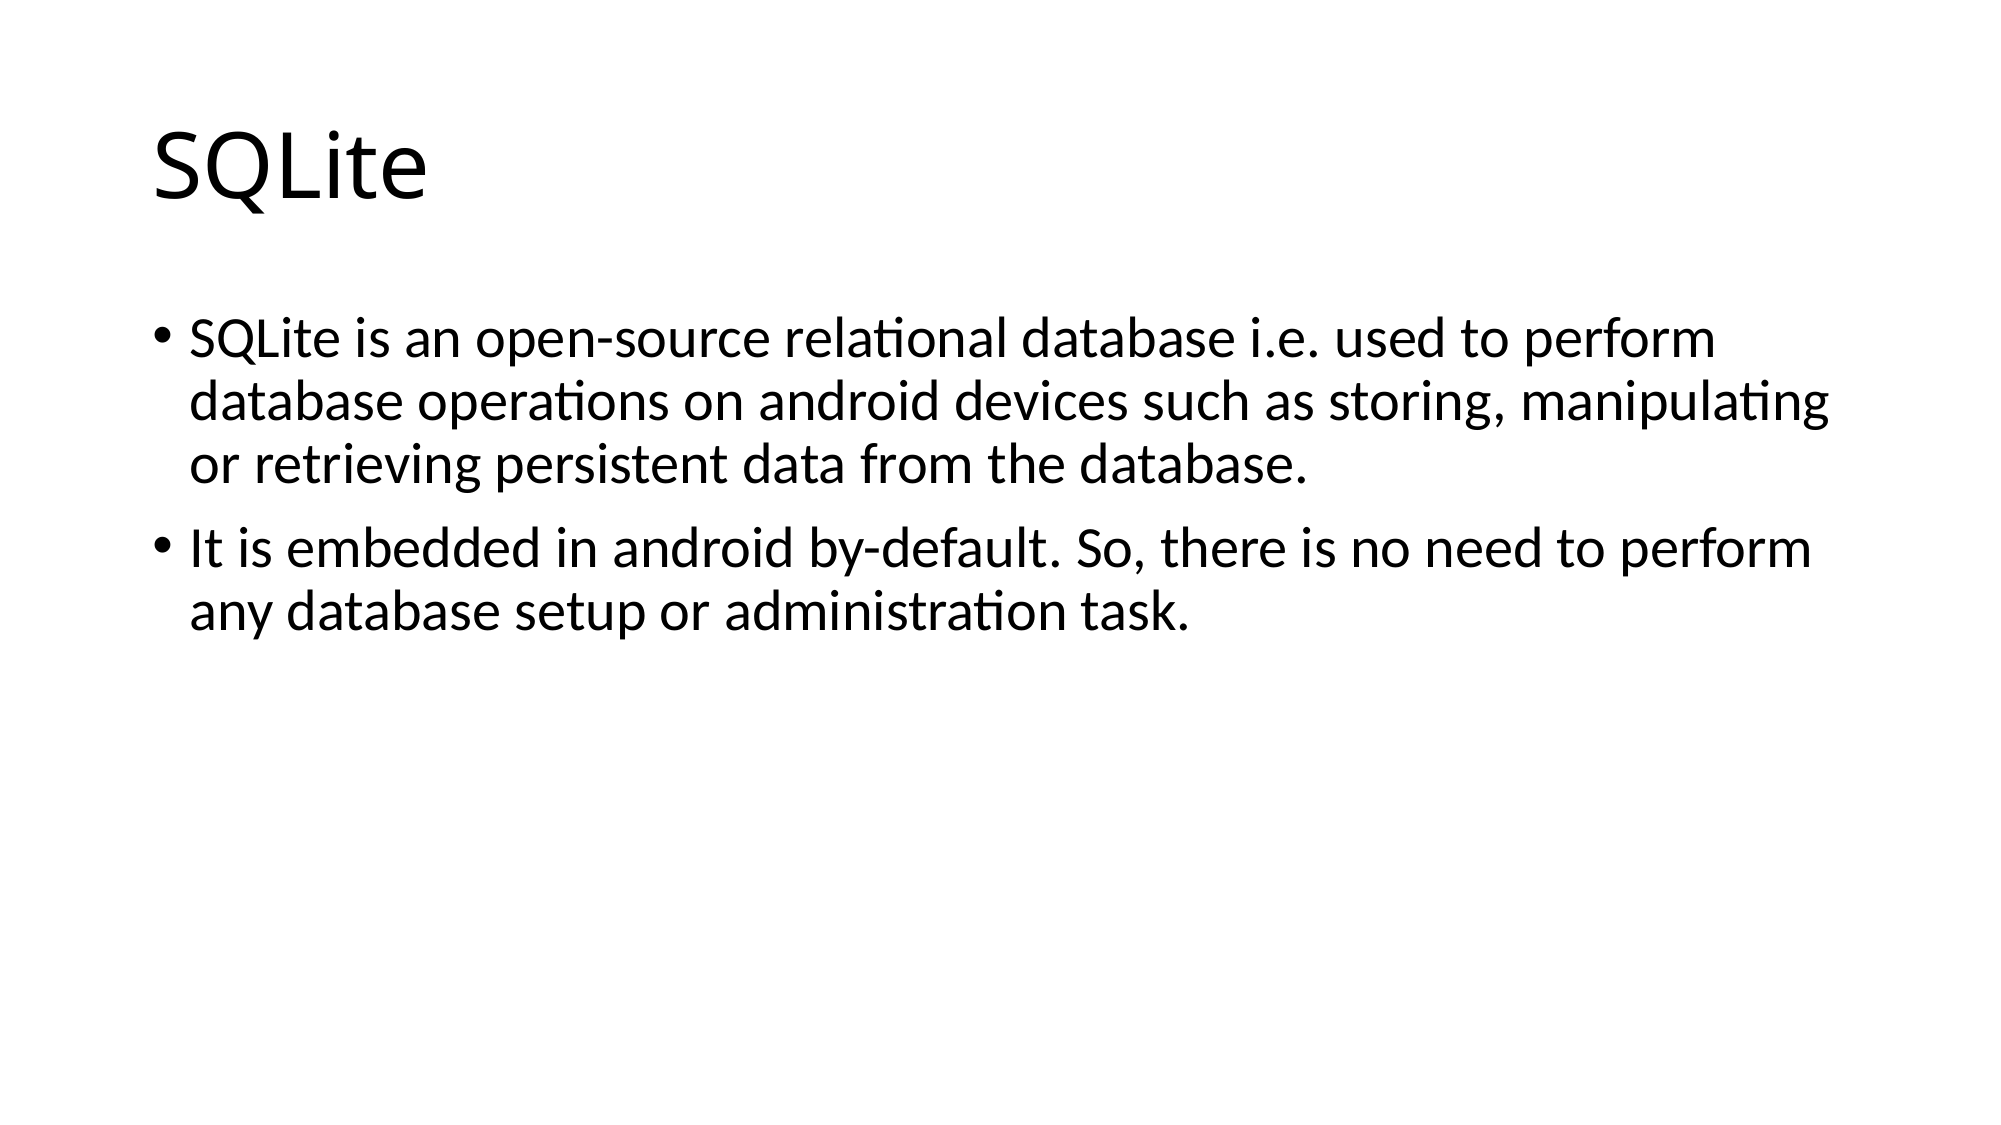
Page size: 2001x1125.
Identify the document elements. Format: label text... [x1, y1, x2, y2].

list SQLite is an open-source relational database i.e. used to perform database operations on android devices such as storing, manipulating or retrieving persistent data from the database. It is embedded in android by-default. So, there is no need to perform any database setup or administration task. [137, 299, 1863, 1014]
title SQLite [137, 59, 1863, 278]
